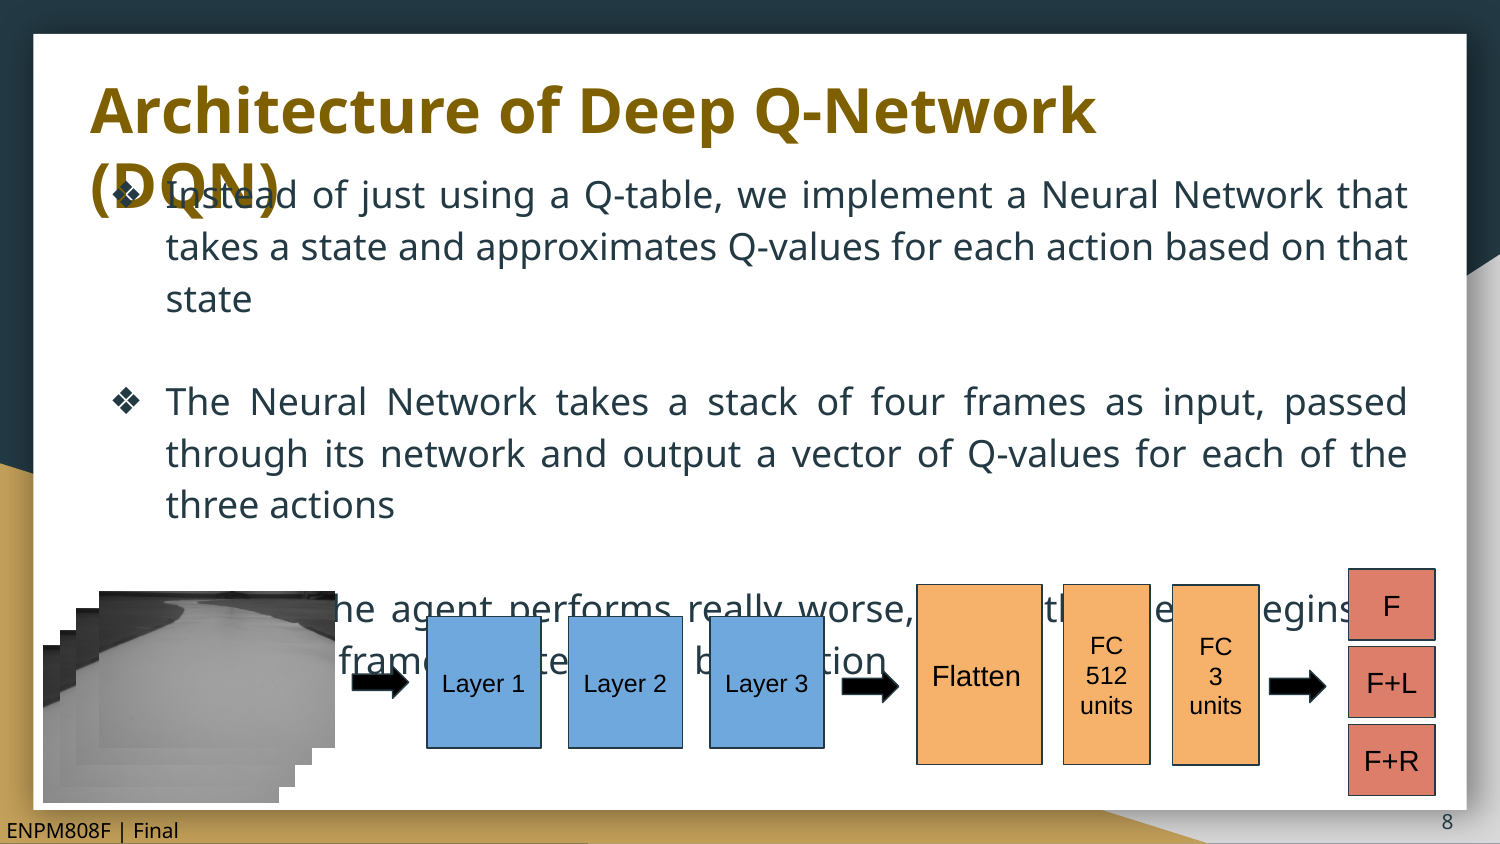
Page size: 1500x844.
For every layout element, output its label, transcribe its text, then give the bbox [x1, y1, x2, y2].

text_box F+R [1348, 724, 1436, 796]
picture [42, 591, 335, 803]
text_box [352, 666, 409, 699]
title Architecture of Deep Q-Network (DQN) [75, 55, 1307, 149]
text_box ENPM808F | Final Project [0, 802, 259, 844]
slide_number ‹#› [1426, 802, 1465, 844]
list Instead of just using a Q-table, we implement a Neural Network that takes a state and approximates Q-values for each action based on that state The Neural Network takes a stack of four frames as input, passed through its network and output a vector of Q-values for each of the three actions Initially, the agent performs really worse, but with time, it begins to associate frames (states) with best action [75, 149, 1425, 624]
text_box Layer 3 [710, 616, 825, 748]
text_box Layer 2 [568, 616, 683, 748]
text_box FC 512 units [1063, 584, 1150, 765]
text_box F [1348, 568, 1436, 640]
text_box F+L [1348, 646, 1436, 718]
text_box [842, 670, 899, 703]
text_box [1269, 670, 1326, 703]
text_box FC 3 units [1172, 585, 1260, 766]
text_box Flatten [916, 584, 1043, 765]
text_box Layer 1 [426, 616, 541, 748]
